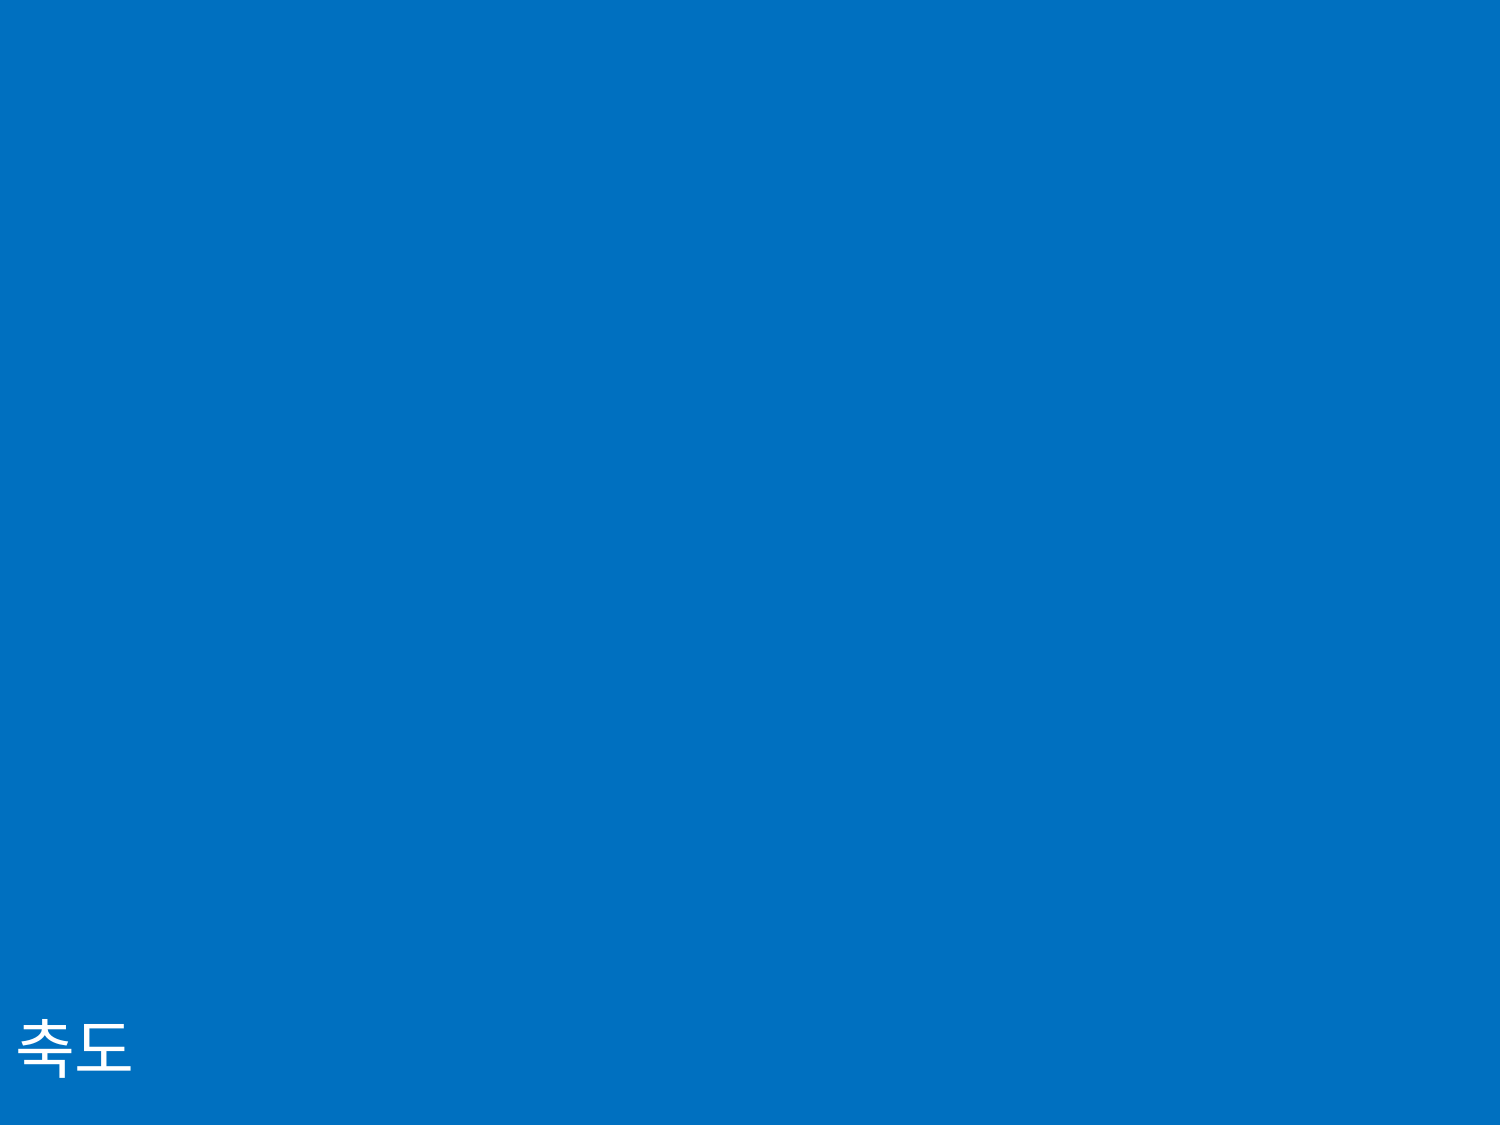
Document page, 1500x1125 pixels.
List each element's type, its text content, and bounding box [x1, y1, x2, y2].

list 축도 [0, 997, 1500, 1099]
